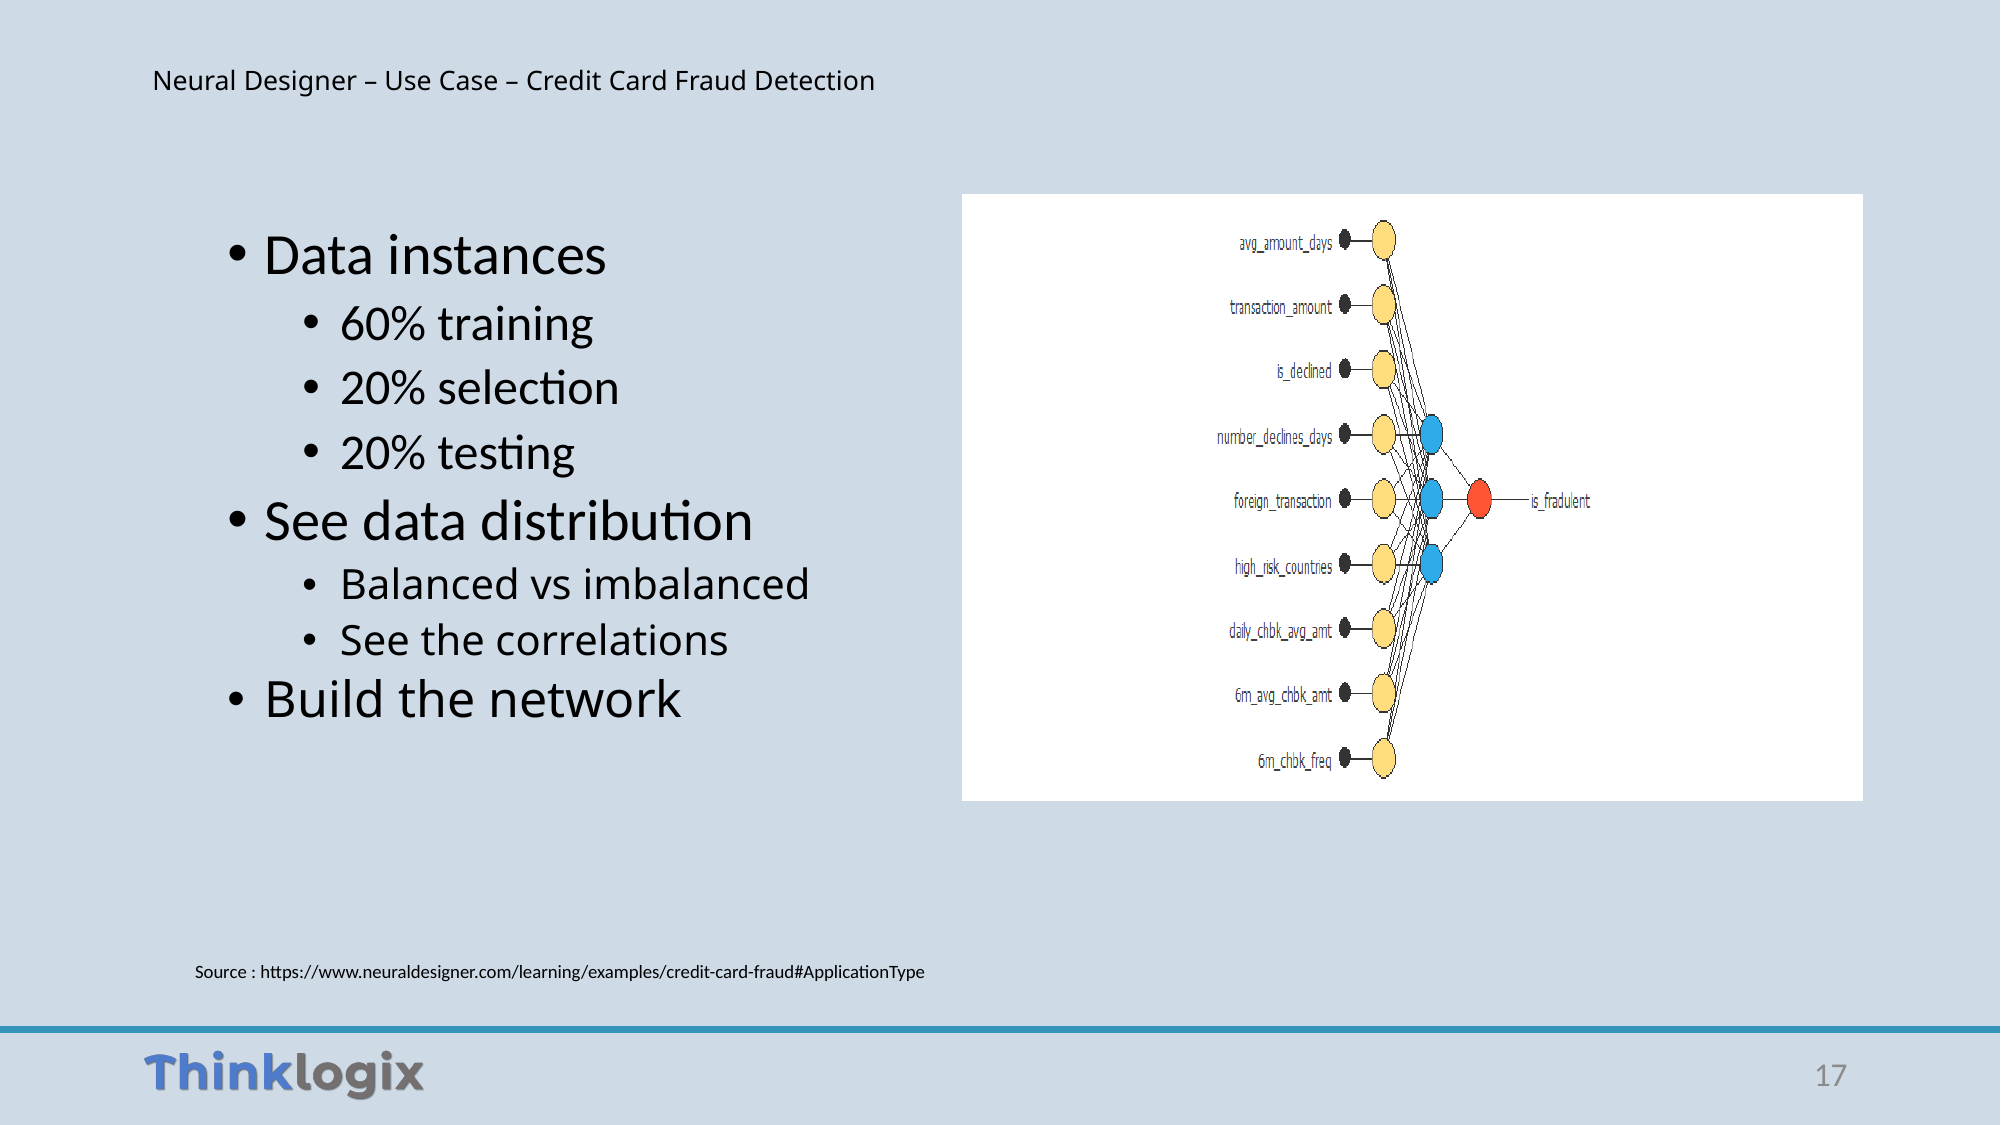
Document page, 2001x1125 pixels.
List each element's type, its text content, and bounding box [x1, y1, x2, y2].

picture [115, 1036, 456, 1109]
slide_number 17 [1412, 1042, 1863, 1103]
picture [961, 194, 1863, 801]
text_box Source : https://www.neuraldesigner.com/learning/examples/credit-card-fraud#ApplicationType [180, 952, 1950, 990]
title Neural Designer – Use Case – Credit Card Fraud Detection [137, 59, 1957, 165]
list Data instances 60% training 20% selection 20% testing See data distribution Balanced vs imbalanced See the correlations Build the network [137, 216, 1863, 931]
